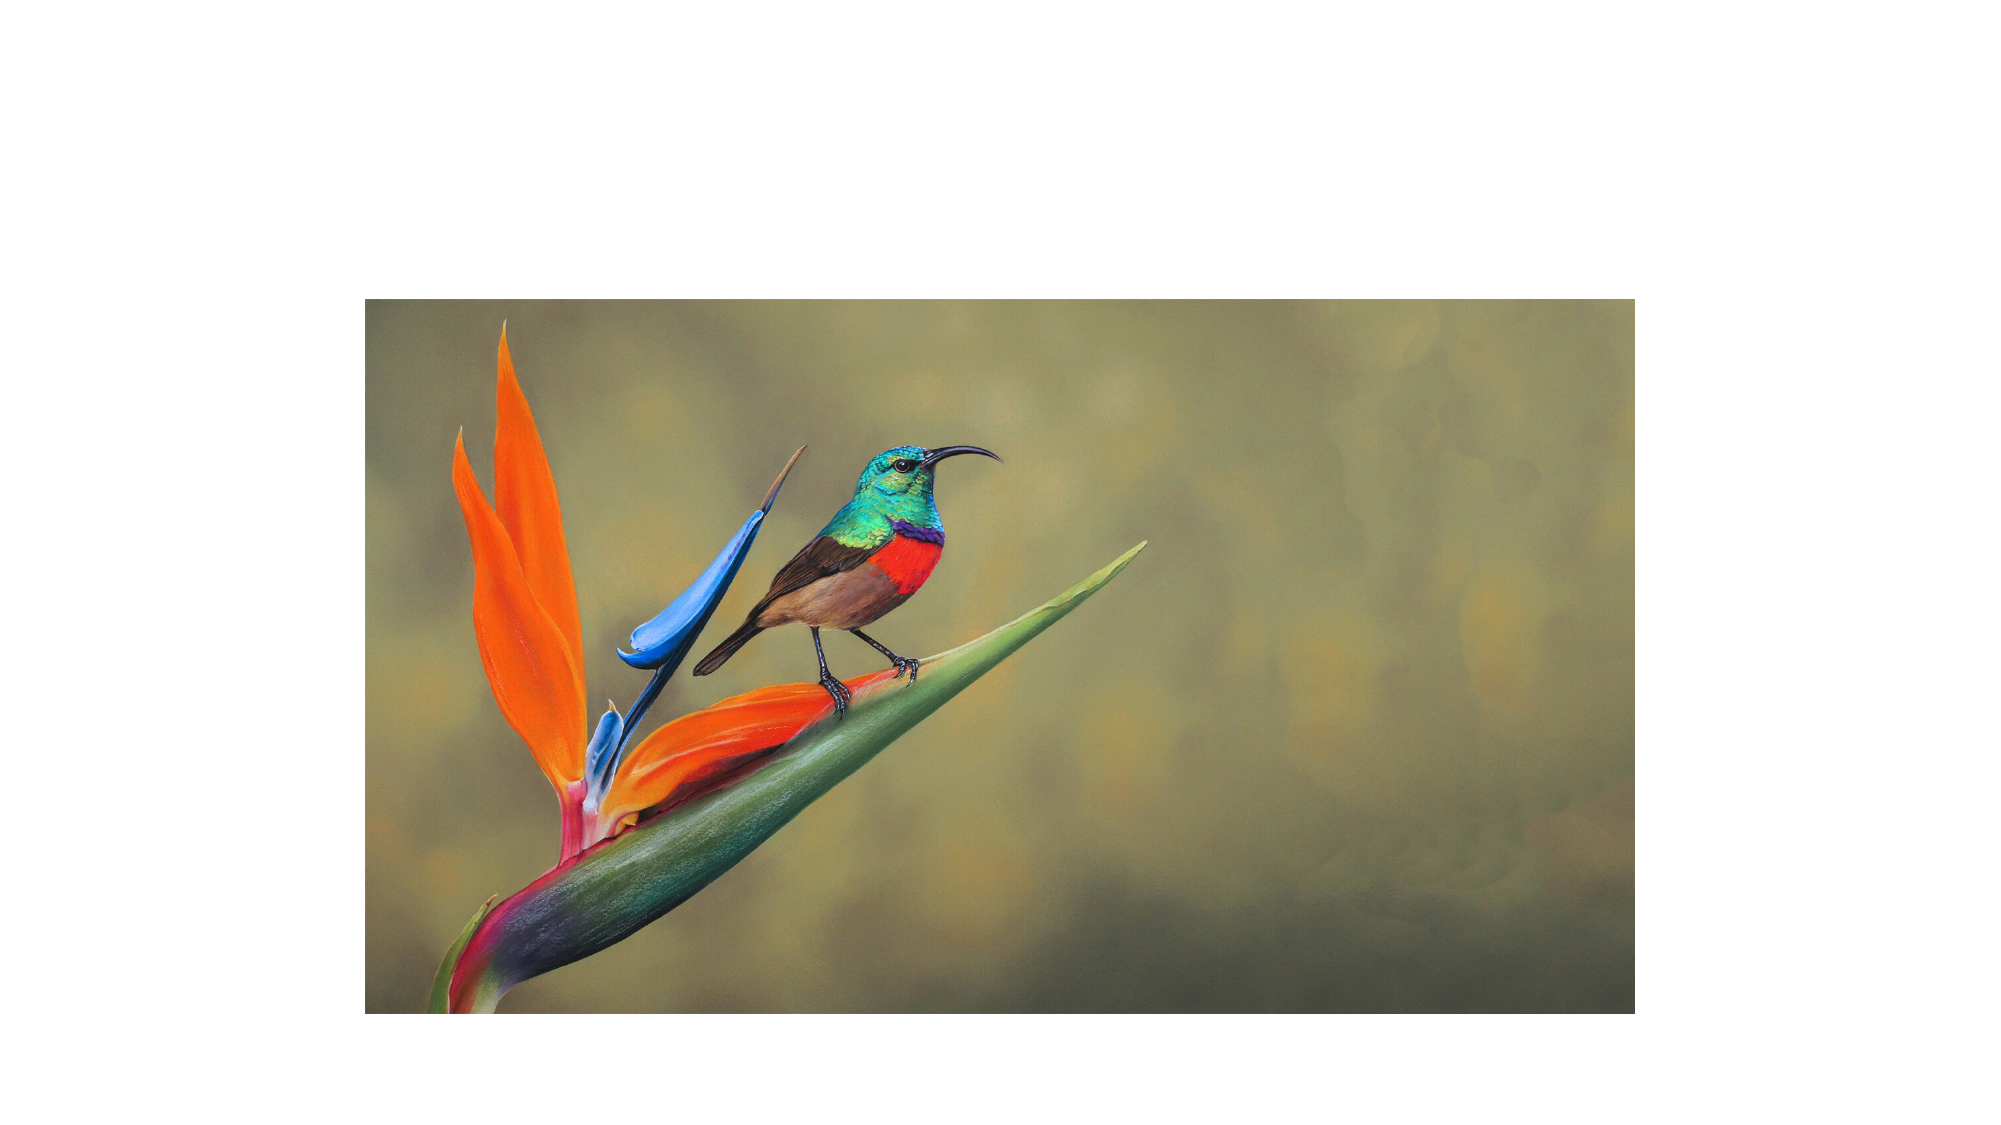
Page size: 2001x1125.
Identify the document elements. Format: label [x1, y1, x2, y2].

list [365, 299, 1635, 1014]
